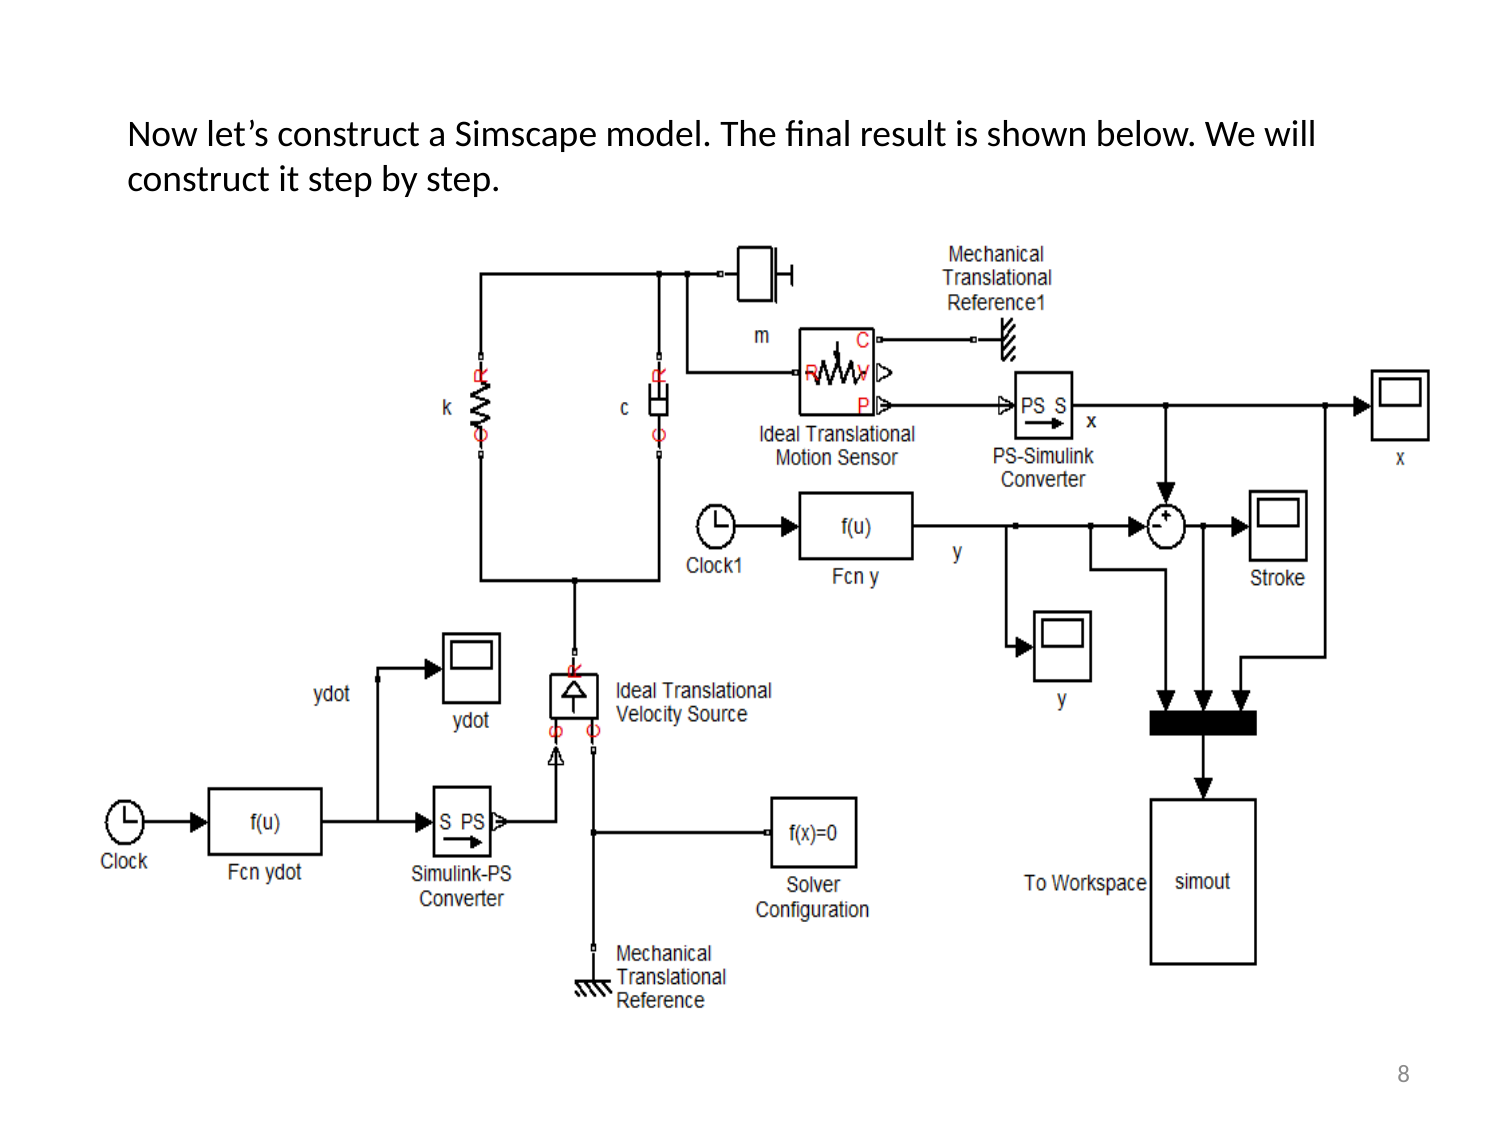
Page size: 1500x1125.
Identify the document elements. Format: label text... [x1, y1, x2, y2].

slide_number 8 [1074, 1042, 1425, 1103]
picture [74, 207, 1451, 1019]
text_box Now let’s construct a Simscape model. The final result is shown below. We will construct it step by step. [112, 101, 1400, 206]
